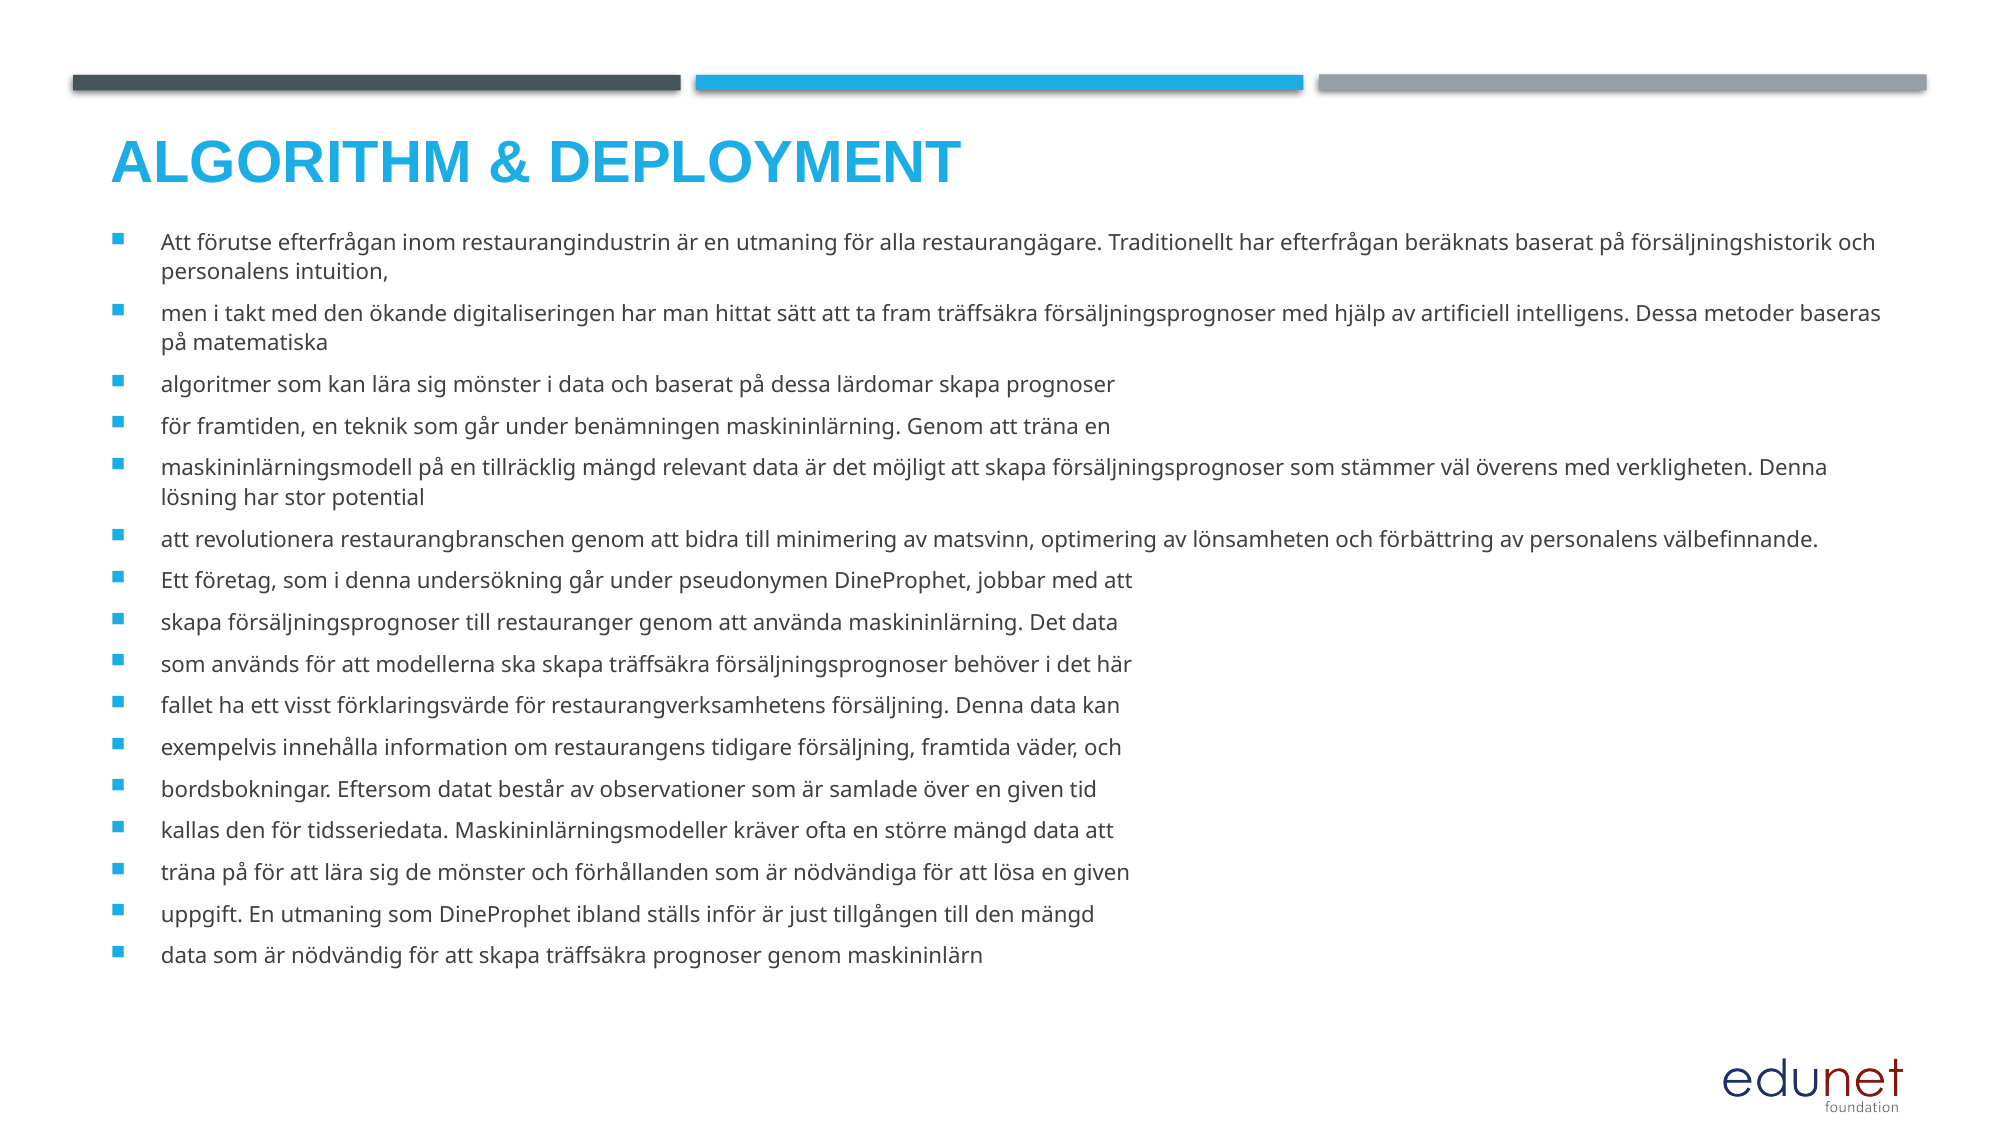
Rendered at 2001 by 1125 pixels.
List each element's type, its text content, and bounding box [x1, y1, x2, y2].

picture [1719, 1056, 1905, 1116]
title Algorithm & Deployment [95, 115, 1905, 203]
list Att förutse efterfrågan inom restaurangindustrin är en utmaning för alla restaurangägare. Traditionellt har efterfrågan beräknats baserat på försäljningshistorik och personalens intuition, men i takt med den ökande digitaliseringen har man hittat sätt att ta fram träffsäkra försäljningsprognoser med hjälp av artificiell intelligens. Dessa metoder baseras på matematiska algoritmer som kan lära sig mönster i data och baserat på dessa lärdomar skapa prognoser för framtiden, en teknik som går under benämningen maskininlärning. Genom att träna en maskininlärningsmodell på en tillräcklig mängd relevant data är det möjligt att skapa försäljningsprognoser som stämmer väl överens med verkligheten. Denna lösning har stor potential att revolutionera restaurangbranschen genom att bidra till minimering av matsvinn, optimering av lönsamheten och förbättring av personalens välbefinnande. Ett företag, som i denna undersökning går under pseudonymen DineProphet, jobbar med att skapa försäljningsprognoser till restauranger genom att använda maskininlärning. Det data som används för att modellerna ska skapa träffsäkra försäljningsprognoser behöver i det här fallet ha ett visst förklaringsvärde för restaurangverksamhetens försäljning. Denna data kan exempelvis innehålla information om restaurangens tidigare försäljning, framtida väder, och bordsbokningar. Eftersom datat består av observationer som är samlade över en given tid kallas den för tidsseriedata. Maskininlärningsmodeller kräver ofta en större mängd data att träna på för att lära sig de mönster och förhållanden som är nödvändiga för att lösa en given uppgift. En utmaning som DineProphet ibland ställs inför är just tillgången till den mängd data som är nödvändig för att skapa träffsäkra prognoser genom maskininlärn [95, 213, 1905, 981]
